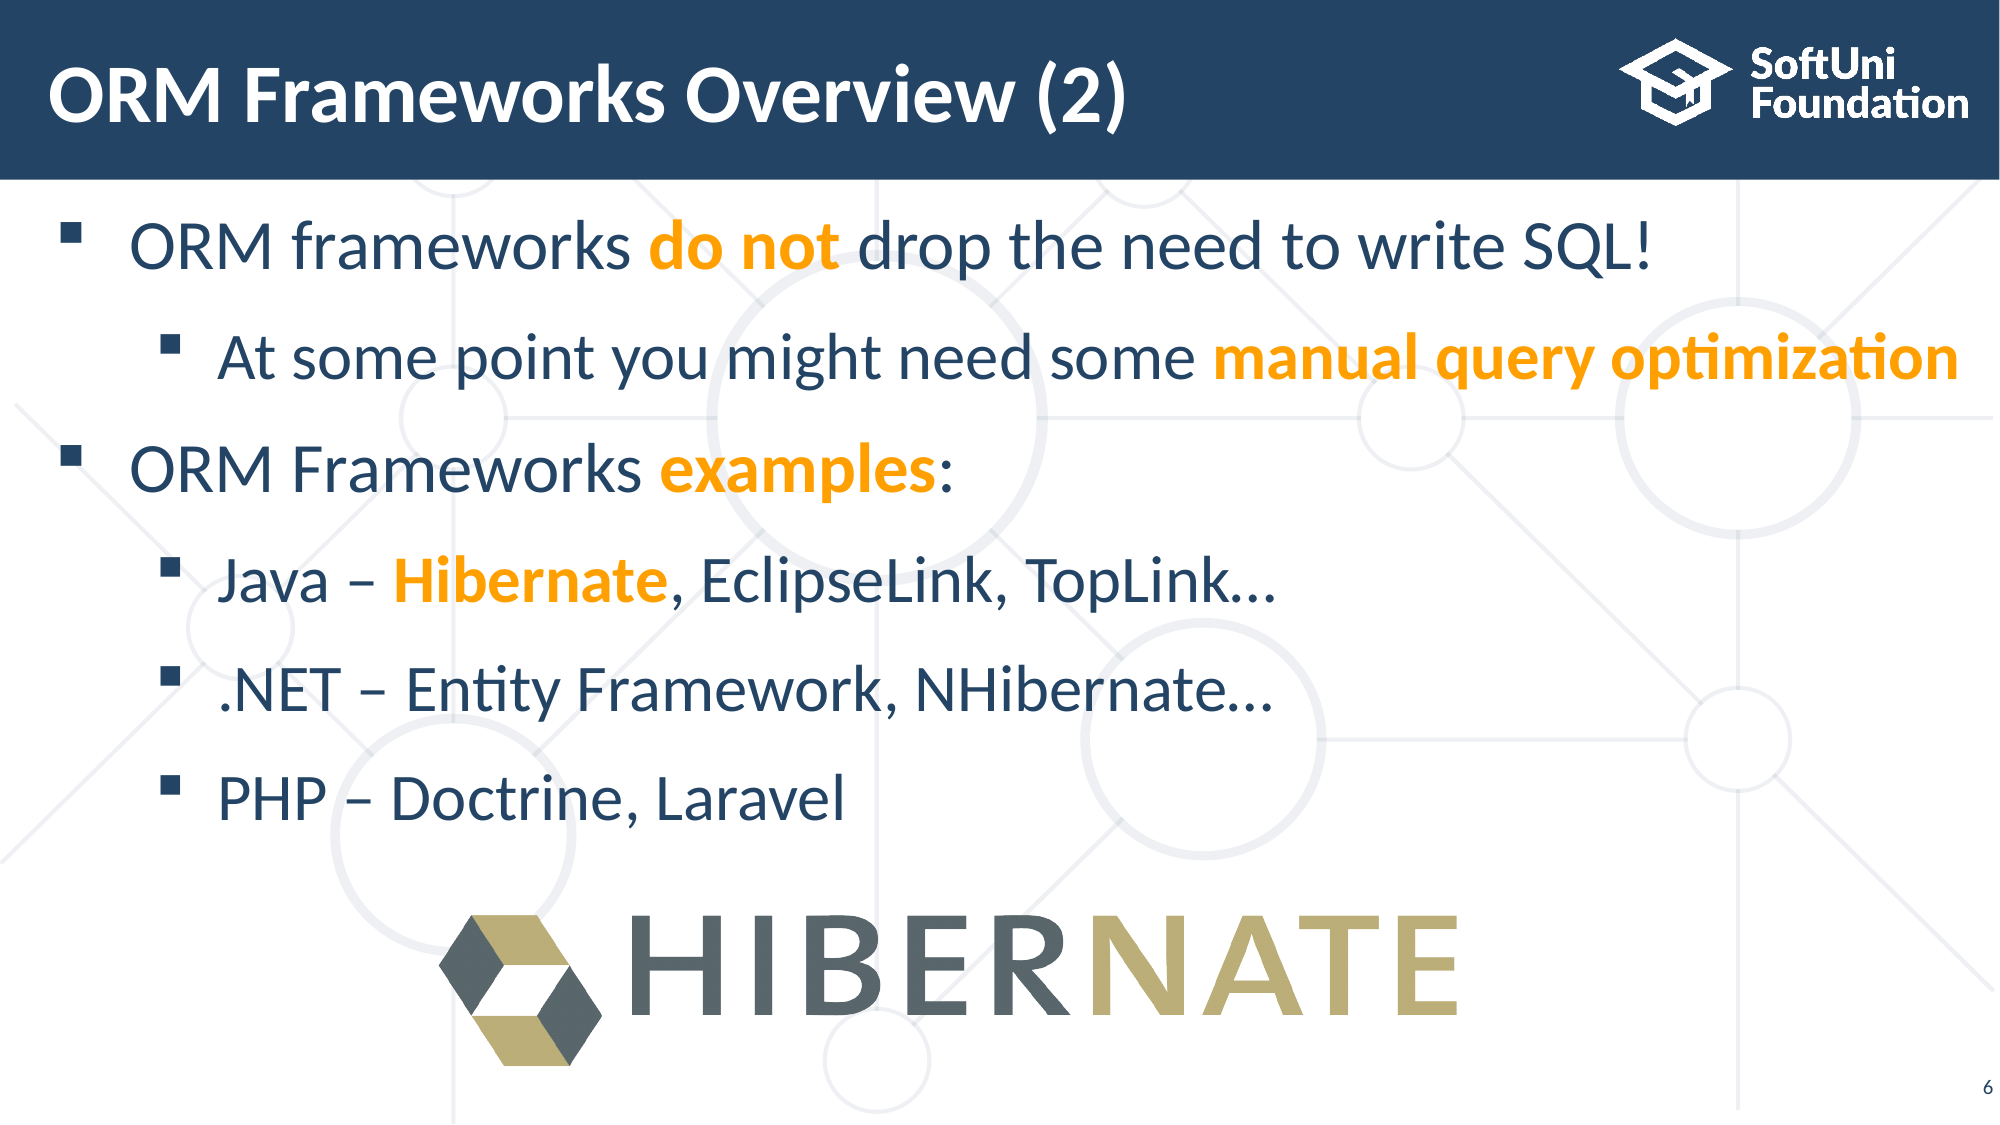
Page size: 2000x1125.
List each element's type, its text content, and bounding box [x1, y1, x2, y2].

text_box ORM Frameworks Overview (2) [31, 16, 1591, 162]
picture [1618, 38, 1968, 126]
picture [386, 827, 1507, 1103]
text_box <number> [1929, 1070, 2000, 1103]
text_box ORM frameworks do not drop the need to write SQL! At some point you might need some manual query optimization ORM Frameworks examples: Java – Hibernate, EclipseLink, TopLink… .NET – Entity Framework, NHibernate… PHP – Doctrine, Laravel [37, 188, 2000, 1103]
